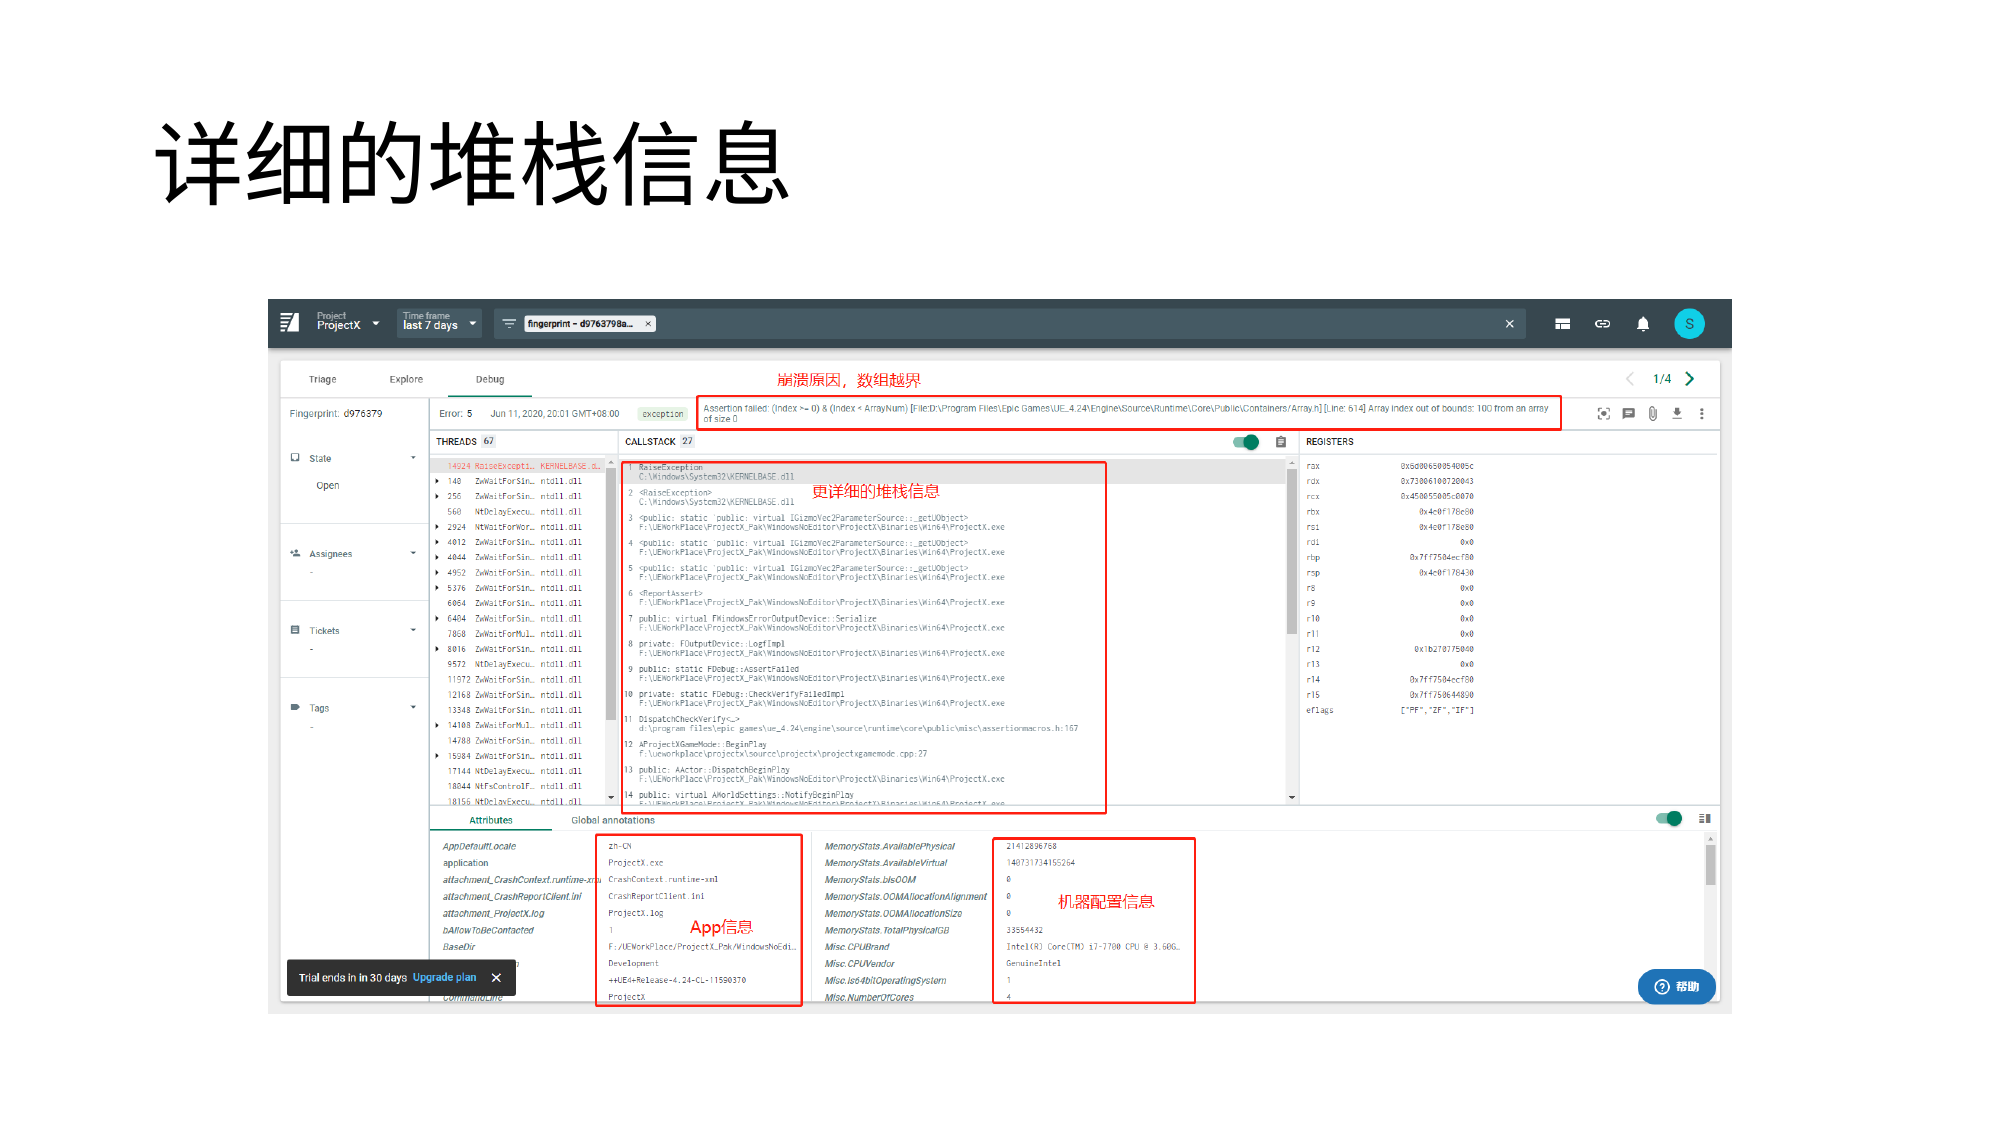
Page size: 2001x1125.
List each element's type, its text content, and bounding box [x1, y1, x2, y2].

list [268, 299, 1732, 1014]
title 详细的堆栈信息 [137, 59, 1863, 278]
